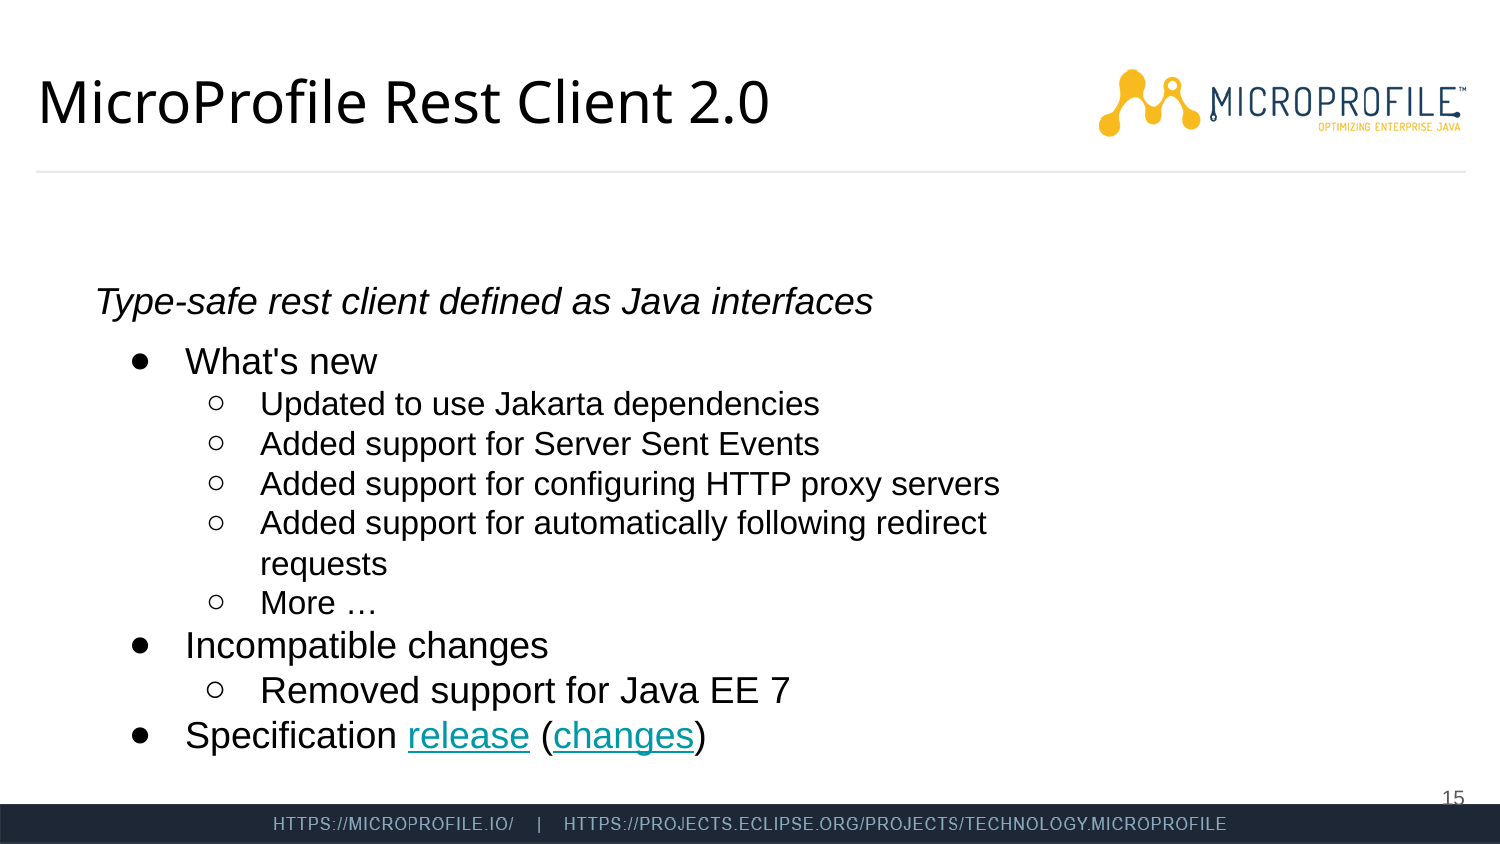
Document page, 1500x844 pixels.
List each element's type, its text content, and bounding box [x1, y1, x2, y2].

text_box Type-safe rest client defined as Java interfaces [79, 234, 1222, 308]
text_box What's new Updated to use Jakarta dependencies Added support for Server Sent Events Added support for configuring HTTP proxy servers Added support for automatically following redirect requests More … Incompatible changes Removed support for Java EE 7 Specification release (changes) [95, 321, 1104, 708]
picture [0, 0, 1500, 844]
title MicroProfile Rest Client 2.0 [22, 50, 1421, 144]
slide_number ‹#› [1389, 764, 1480, 830]
